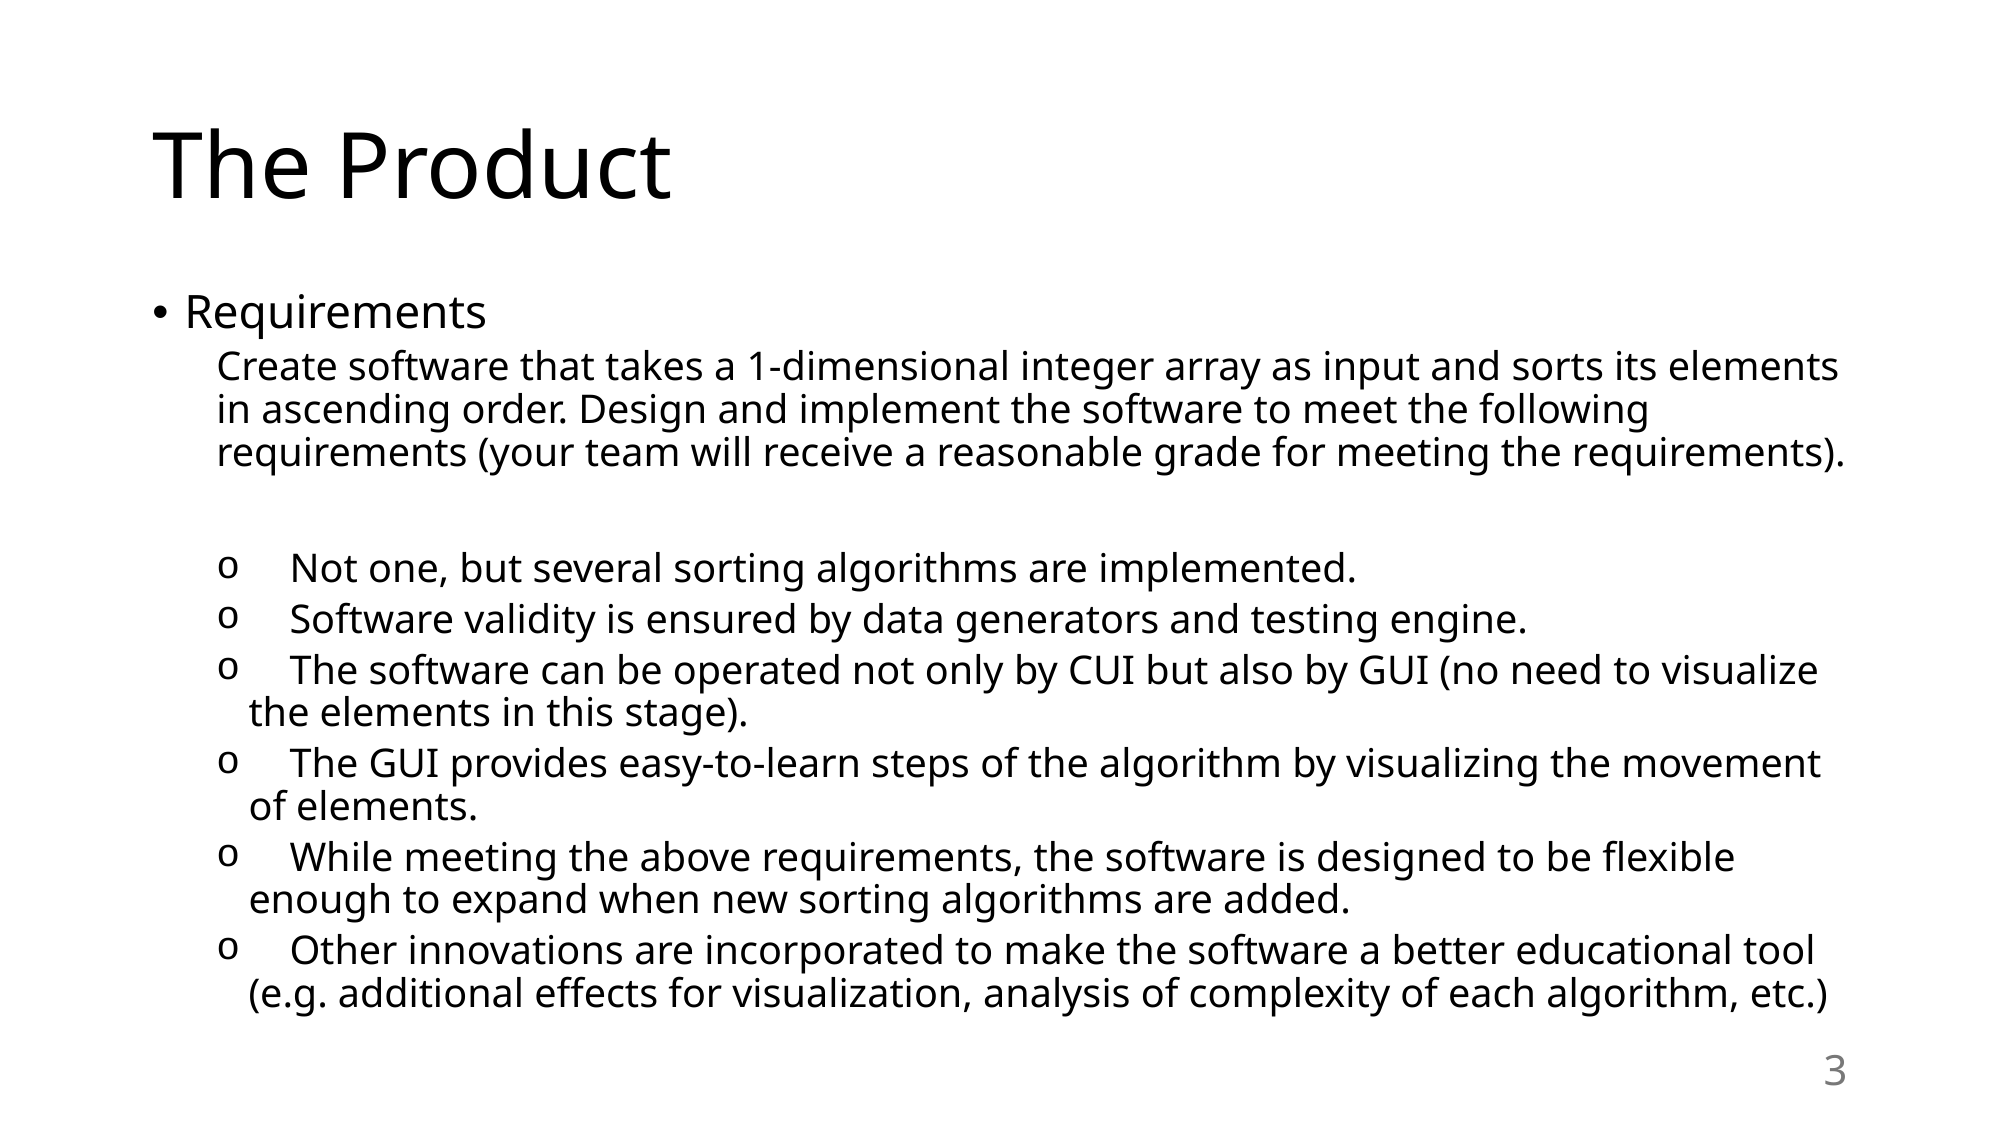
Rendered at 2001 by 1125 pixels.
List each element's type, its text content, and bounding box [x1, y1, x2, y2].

list Requirements Create software that takes a 1-dimensional integer array as input and sorts its elements in ascending order. Design and implement the software to meet the following requirements (your team will receive a reasonable grade for meeting the requirements). Not one, but several sorting algorithms are implemented. Software validity is ensured by data generators and testing engine. The software can be operated not only by CUI but also by GUI (no need to visualize the elements in this stage). The GUI provides easy-to-learn steps of the algorithm by visualizing the movement of elements. While meeting the above requirements, the software is designed to be flexible enough to expand when new sorting algorithms are added. Other innovations are incorporated to make the software a better educational tool (e.g. additional effects for visualization, analysis of complexity of each algorithm, etc.) [137, 281, 1863, 1081]
slide_number 3 [1412, 1042, 1863, 1103]
title The Product [137, 59, 1863, 278]
